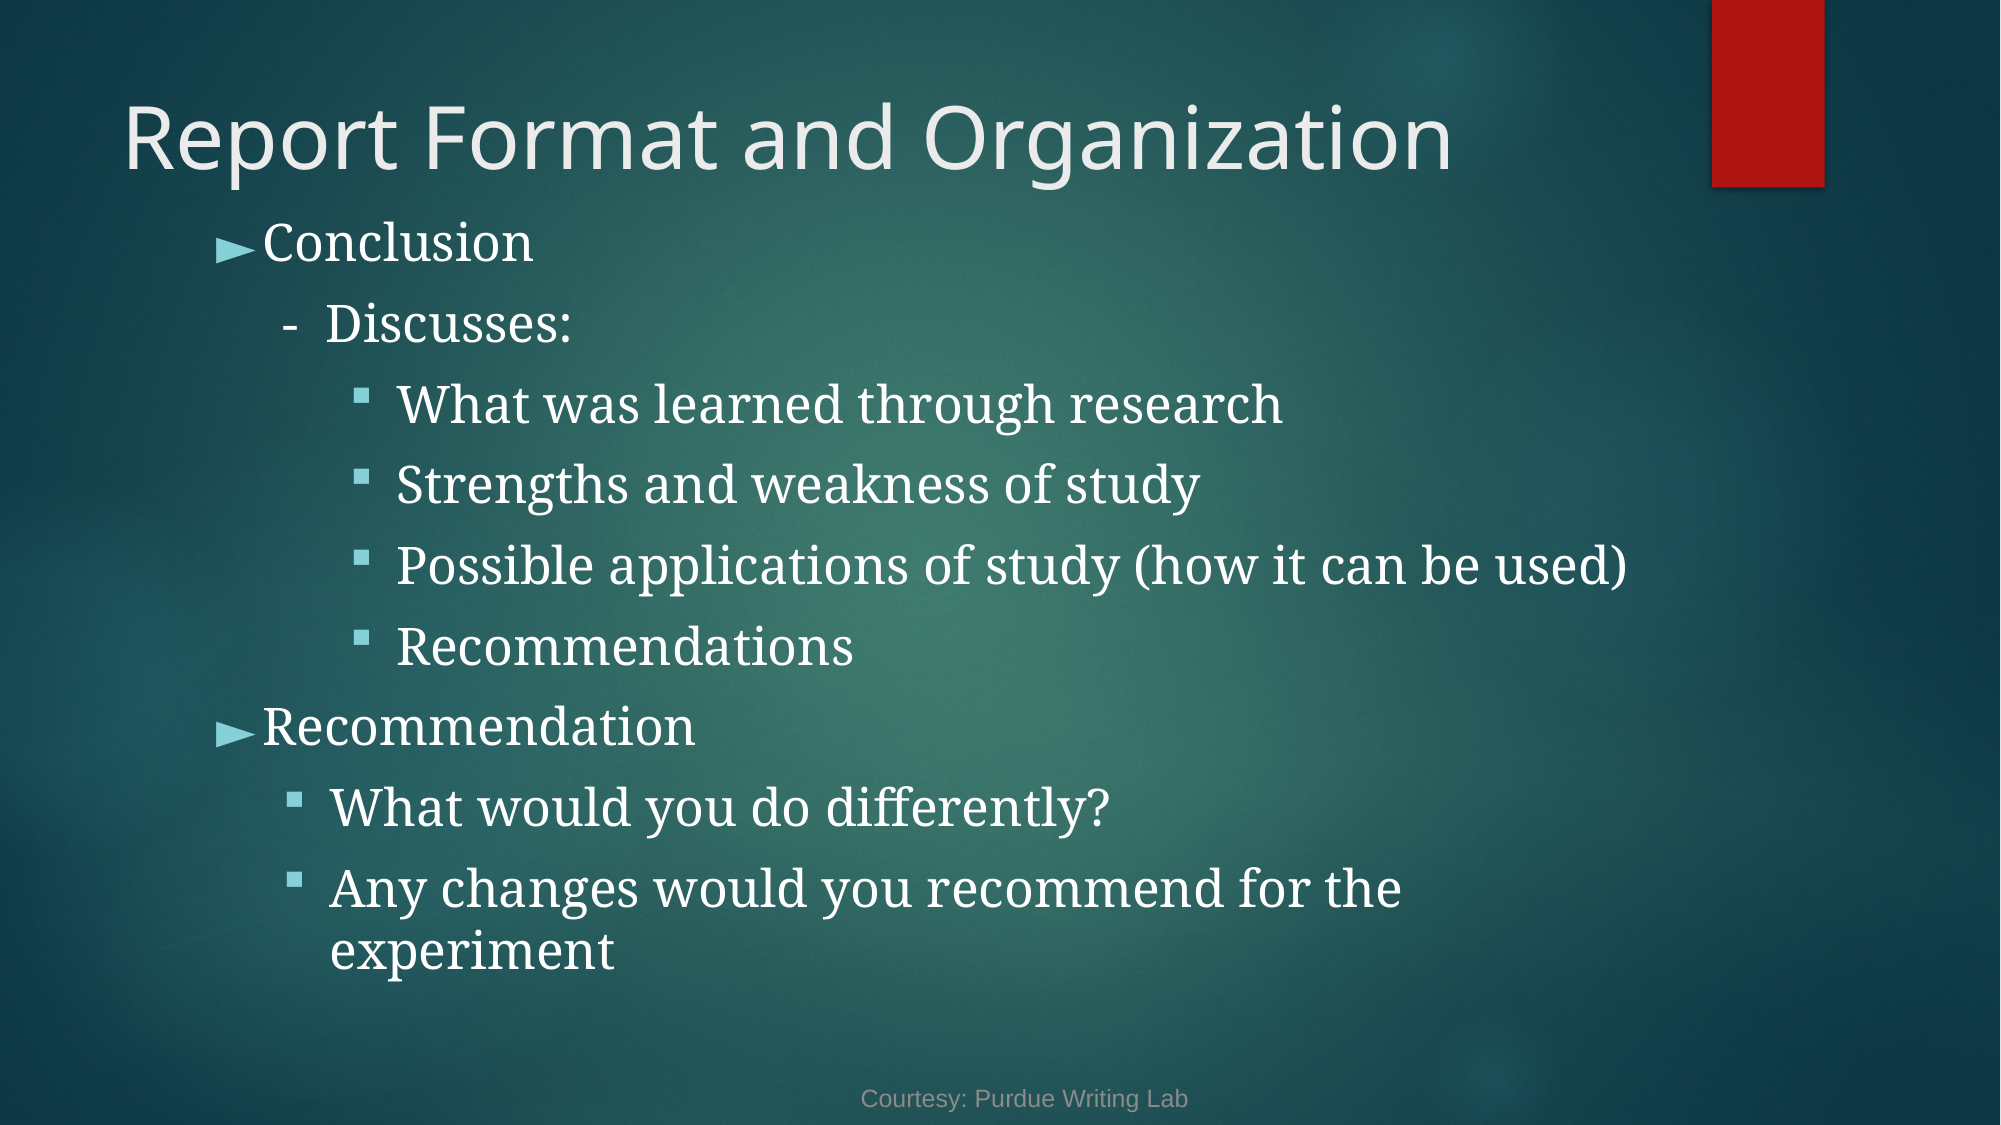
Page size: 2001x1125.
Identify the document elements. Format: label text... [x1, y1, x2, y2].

picture [0, 0, 2001, 1125]
list Conclusion - Discusses: What was learned through research Strengths and weakness of study Possible applications of study (how it can be used) Recommendations Recommendation What would you do differently? Any changes would you recommend for the experiment [181, 304, 1649, 1025]
title Report Format and Organization [106, 74, 1649, 304]
text_box Courtesy: Purdue Writing Lab [787, 1067, 1263, 1125]
